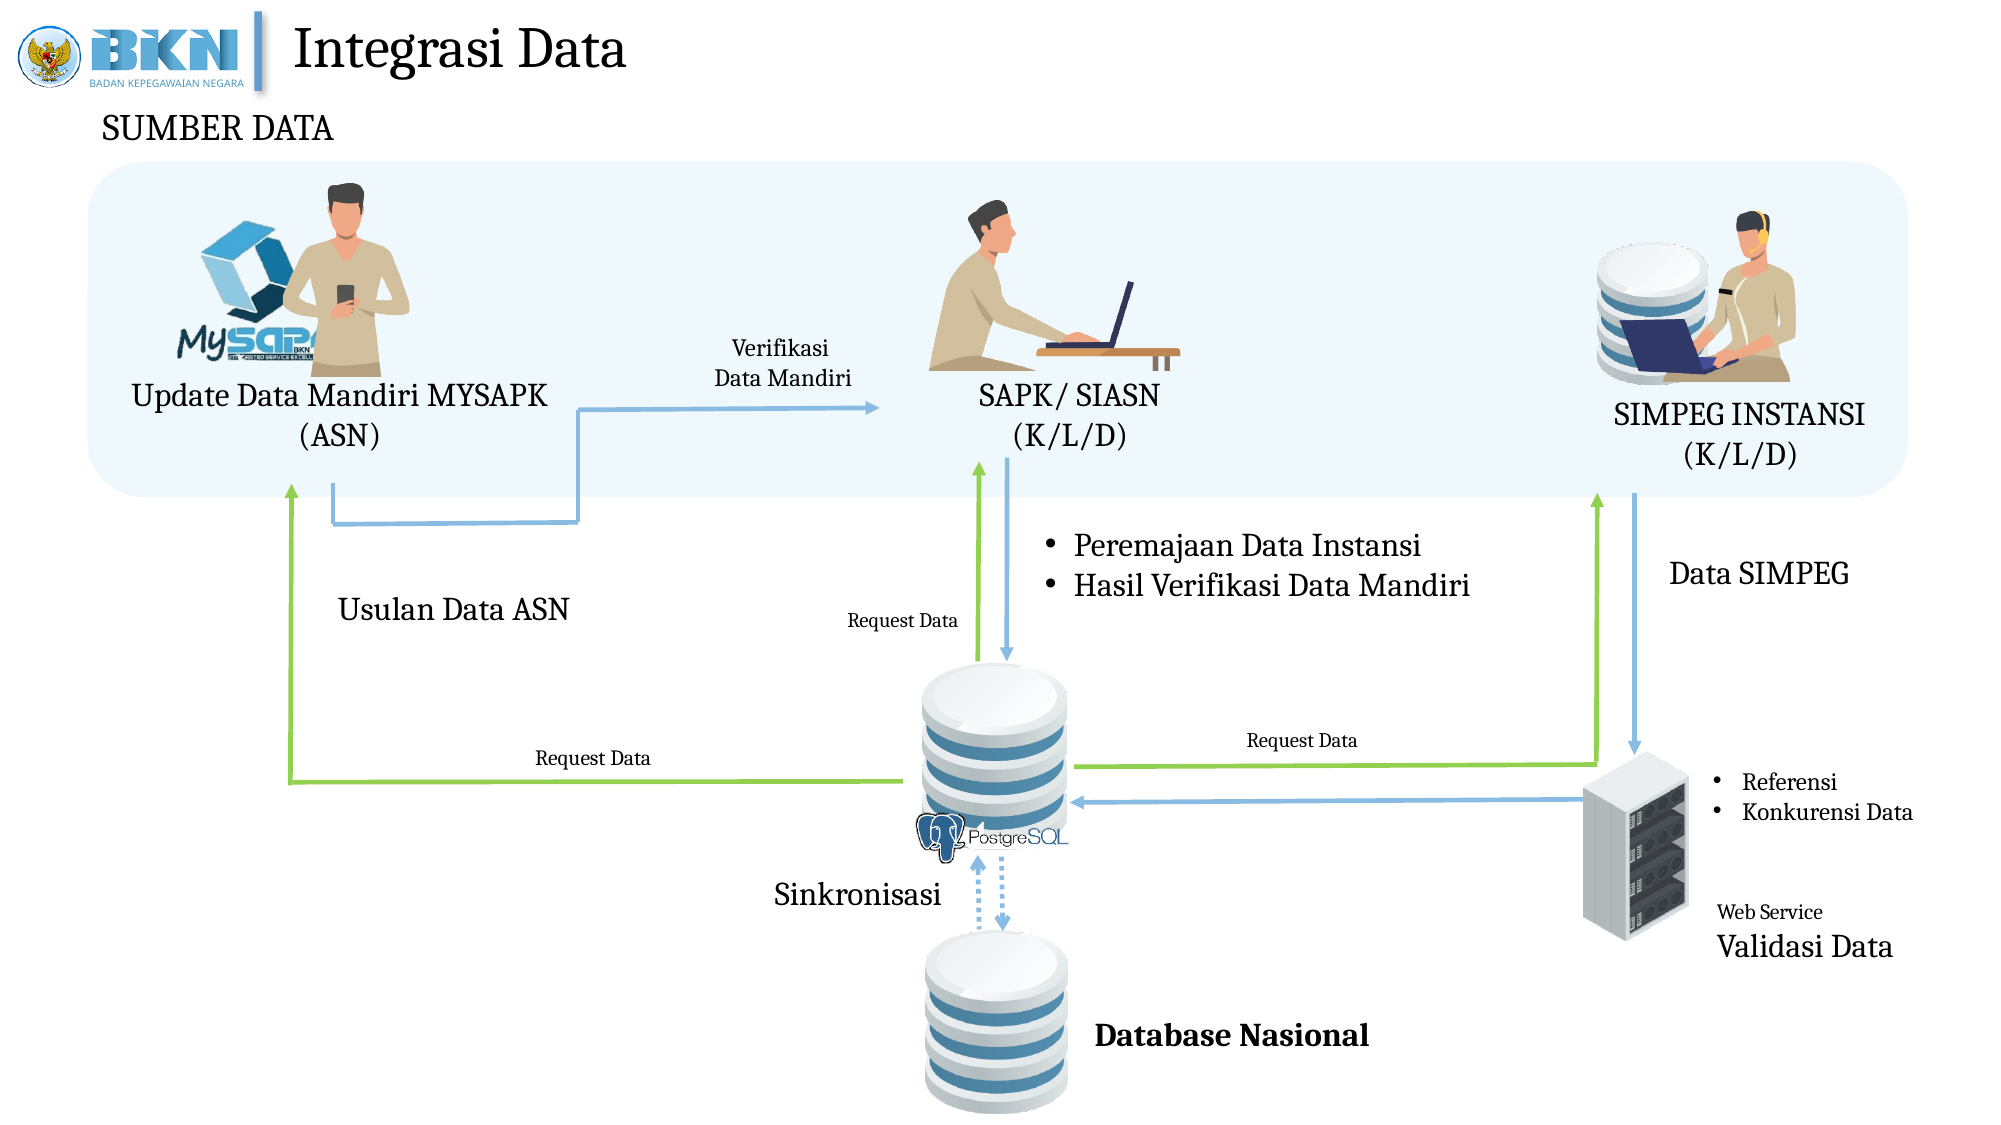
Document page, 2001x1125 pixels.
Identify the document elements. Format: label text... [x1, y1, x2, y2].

picture [1583, 750, 1689, 941]
picture [1596, 210, 1797, 386]
text_box Peremajaan Data Instansi Hasil Verifikasi Data Mandiri [1029, 515, 1487, 611]
text_box Sinkronisasi [760, 864, 958, 920]
text_box Database Nasional [1079, 1006, 1385, 1061]
text_box SAPK/ SIASN (K/L/D) [964, 379, 1176, 461]
picture [914, 200, 1181, 371]
picture [169, 183, 410, 377]
text_box Request Data [520, 735, 667, 777]
text_box Update Data Mandiri MYSAPK (ASN) [116, 365, 564, 461]
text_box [1073, 798, 1578, 803]
text_box Data SIMPEG [1654, 543, 1865, 599]
title Integrasi Data [278, 4, 1863, 93]
text_box Request Data [1231, 718, 1373, 759]
text_box Referensi Konkurensi Data [1698, 757, 1930, 833]
picture [88, 22, 248, 76]
text_box Web Service Validasi Data [1702, 890, 1910, 972]
text_box Usulan Data ASN [323, 579, 586, 635]
text_box Verifikasi Data Mandiri [699, 324, 868, 399]
picture [925, 930, 1068, 1115]
text_box [85, 159, 1911, 500]
text_box SIMPEG INSTANSI (K/L/D) [1599, 384, 1882, 480]
text_box SUMBER DATA [87, 99, 1672, 157]
picture [912, 663, 1084, 872]
picture [16, 22, 84, 91]
text_box Request Data [832, 599, 972, 640]
